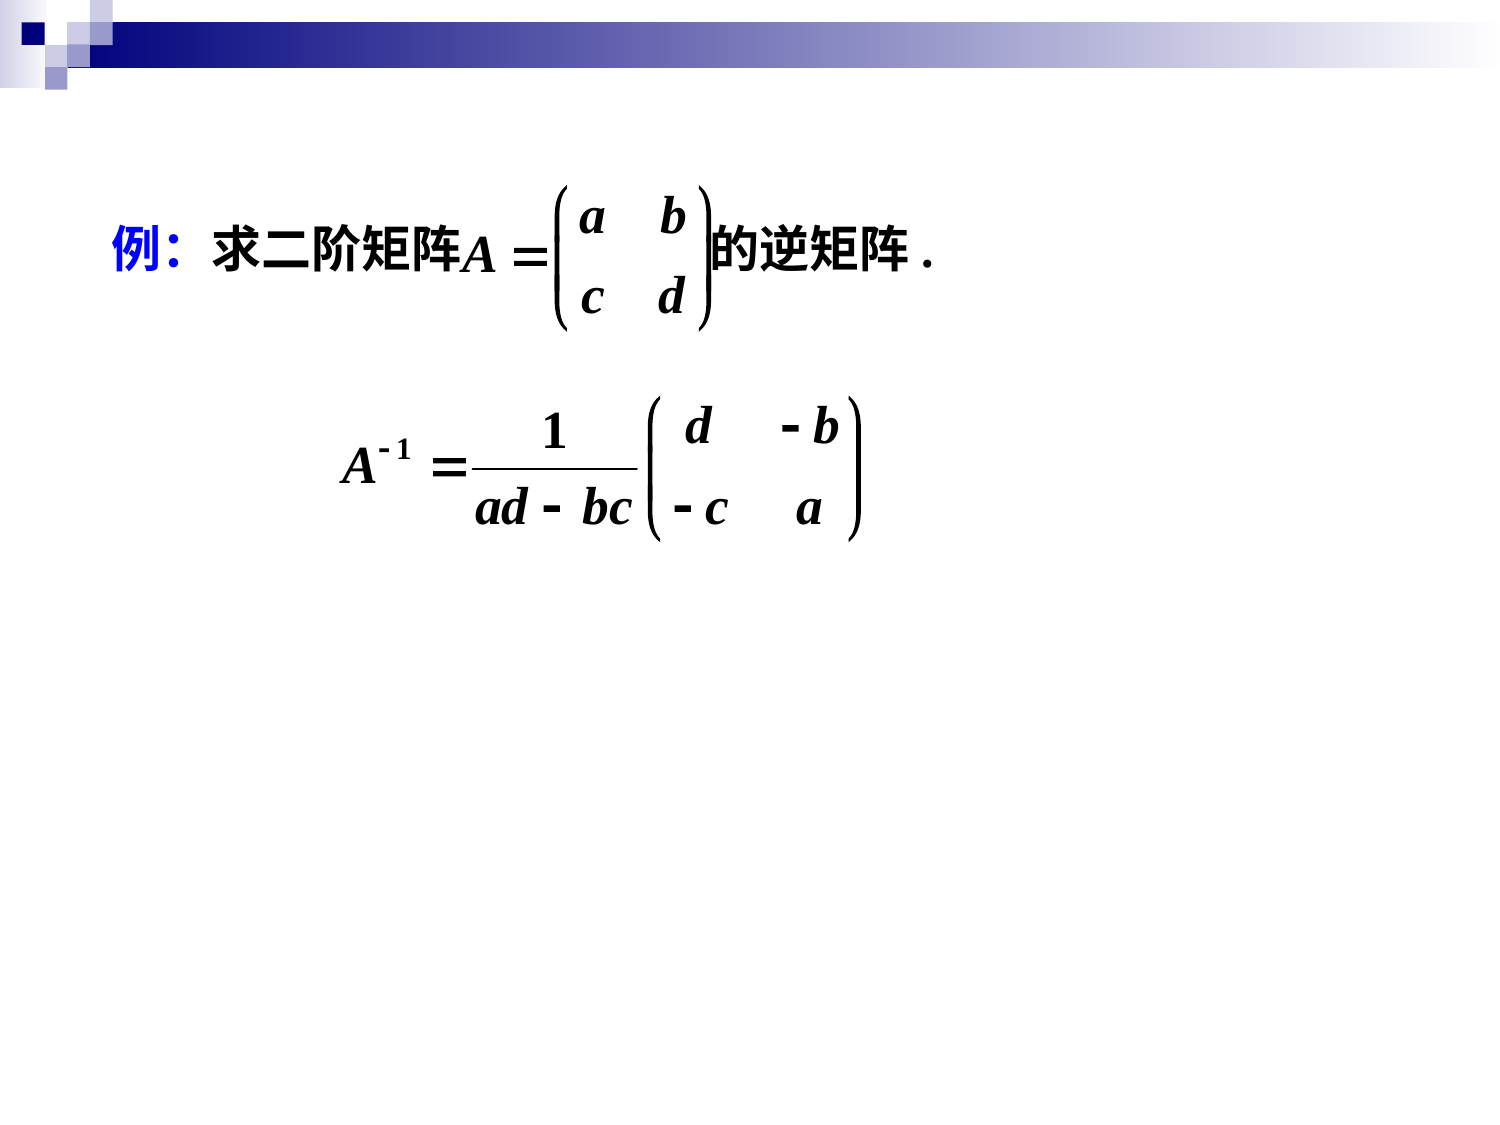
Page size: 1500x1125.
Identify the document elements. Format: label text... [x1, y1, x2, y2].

text_box 例：求二阶矩阵 的逆矩阵. [731, 209, 949, 285]
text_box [449, 174, 727, 340]
text_box 例：求二阶矩阵 的逆矩阵. [96, 209, 444, 285]
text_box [329, 384, 875, 551]
